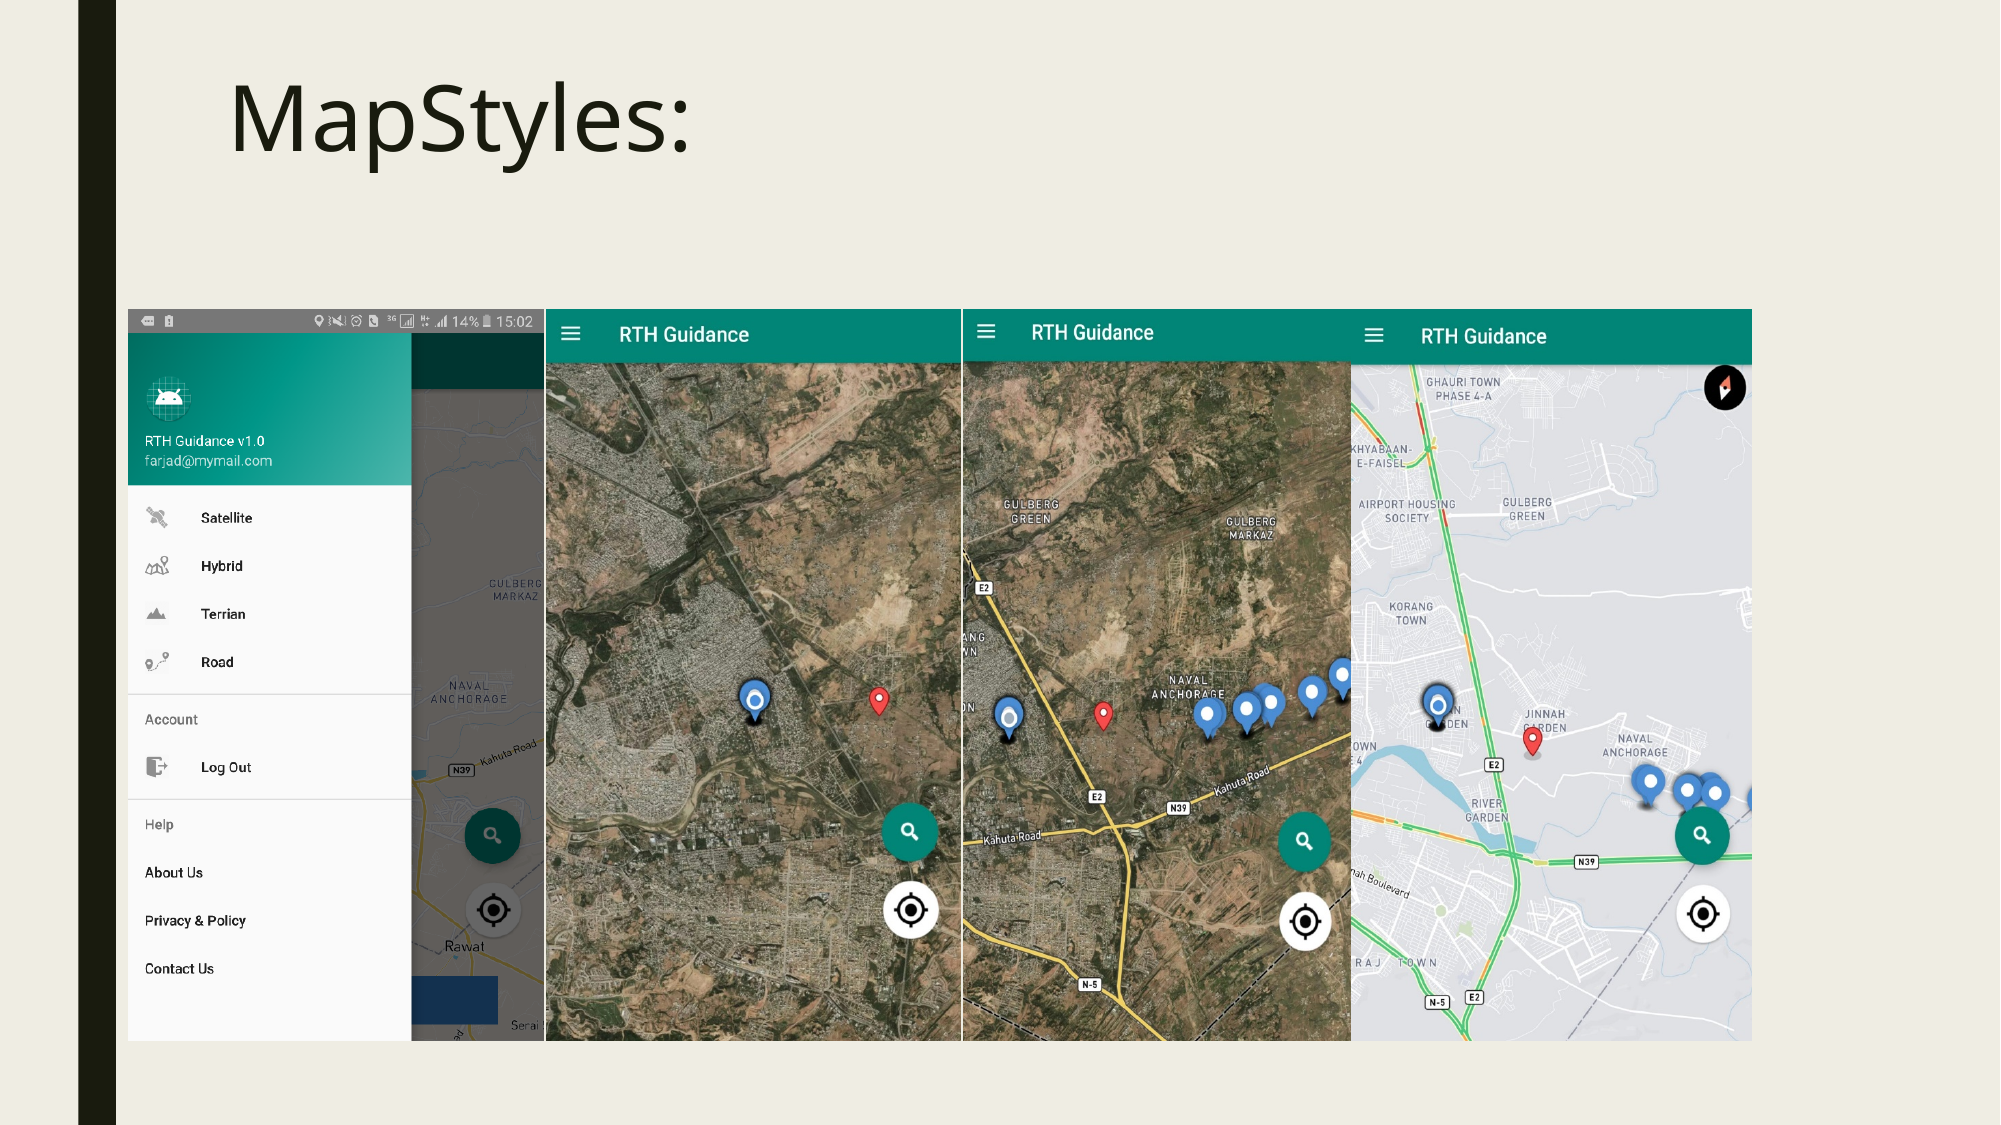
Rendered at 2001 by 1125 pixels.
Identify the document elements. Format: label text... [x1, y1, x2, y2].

title MapStyles: [212, 65, 1788, 310]
picture [963, 309, 1752, 1041]
picture [546, 309, 961, 1041]
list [128, 309, 544, 1041]
